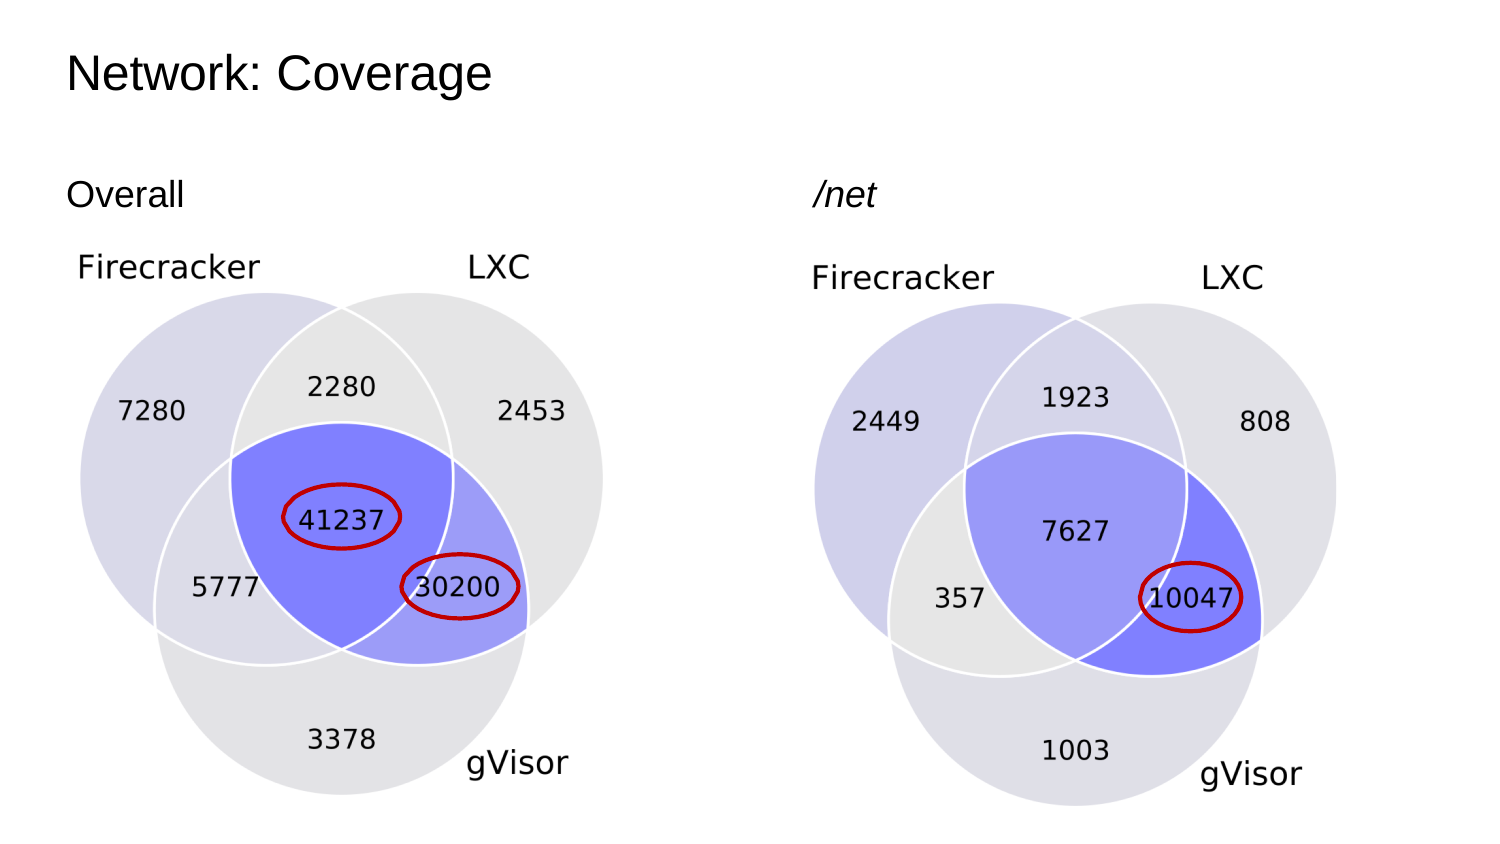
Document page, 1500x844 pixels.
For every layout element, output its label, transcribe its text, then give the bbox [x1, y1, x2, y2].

text_box /net [812, 167, 879, 215]
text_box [812, 263, 1337, 807]
text_box Overall [64, 167, 188, 215]
title Network: Coverage [64, 38, 497, 182]
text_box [79, 252, 604, 796]
